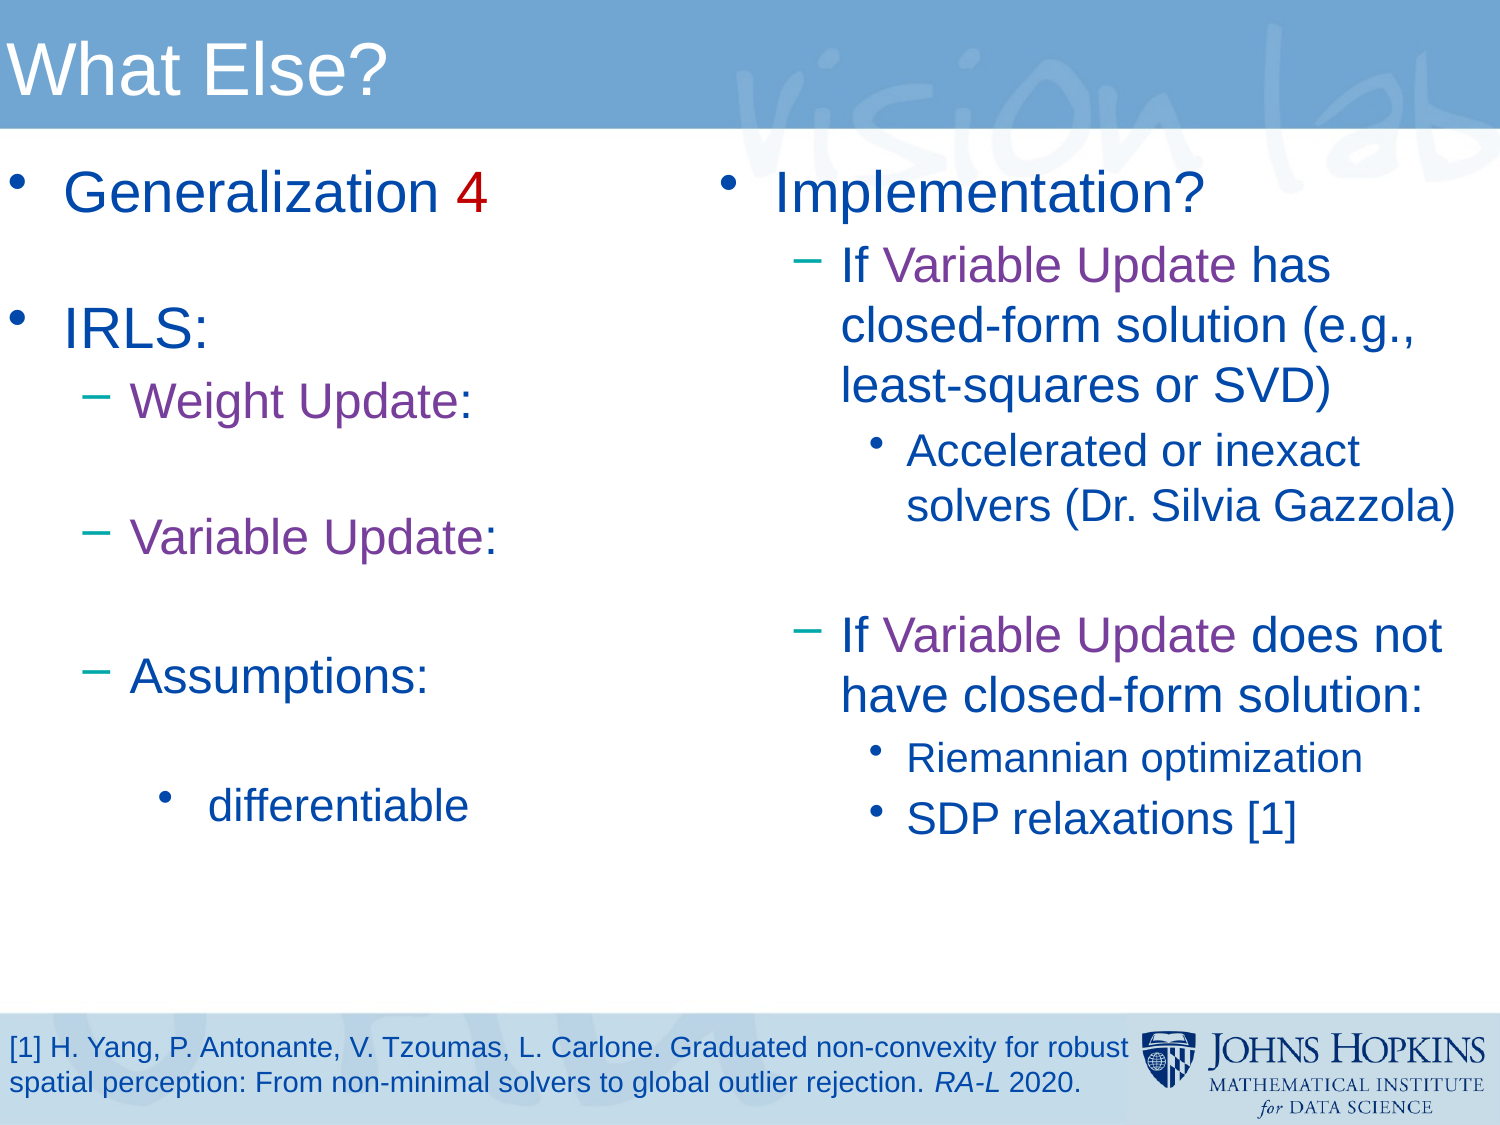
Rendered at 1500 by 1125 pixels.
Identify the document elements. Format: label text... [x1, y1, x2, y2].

picture [0, 131, 1500, 1125]
picture [1129, 1016, 1497, 1125]
title What Else? [0, 0, 1500, 131]
text_box [1] H. Yang, P. Antonante, V. Tzoumas, L. Carlone. Graduated non-convexity for robust spatial perception: From non-minimal solvers to global outlier rejection. RA-L 2020. [3, 1021, 1152, 1110]
list Implementation? If Variable Update has closed-form solution (e.g., least-squares or SVD) Accelerated or inexact solvers (Dr. Silvia Gazzola) If Variable Update does not have closed-form solution: Riemannian optimization SDP relaxations [1] [711, 147, 1472, 1003]
